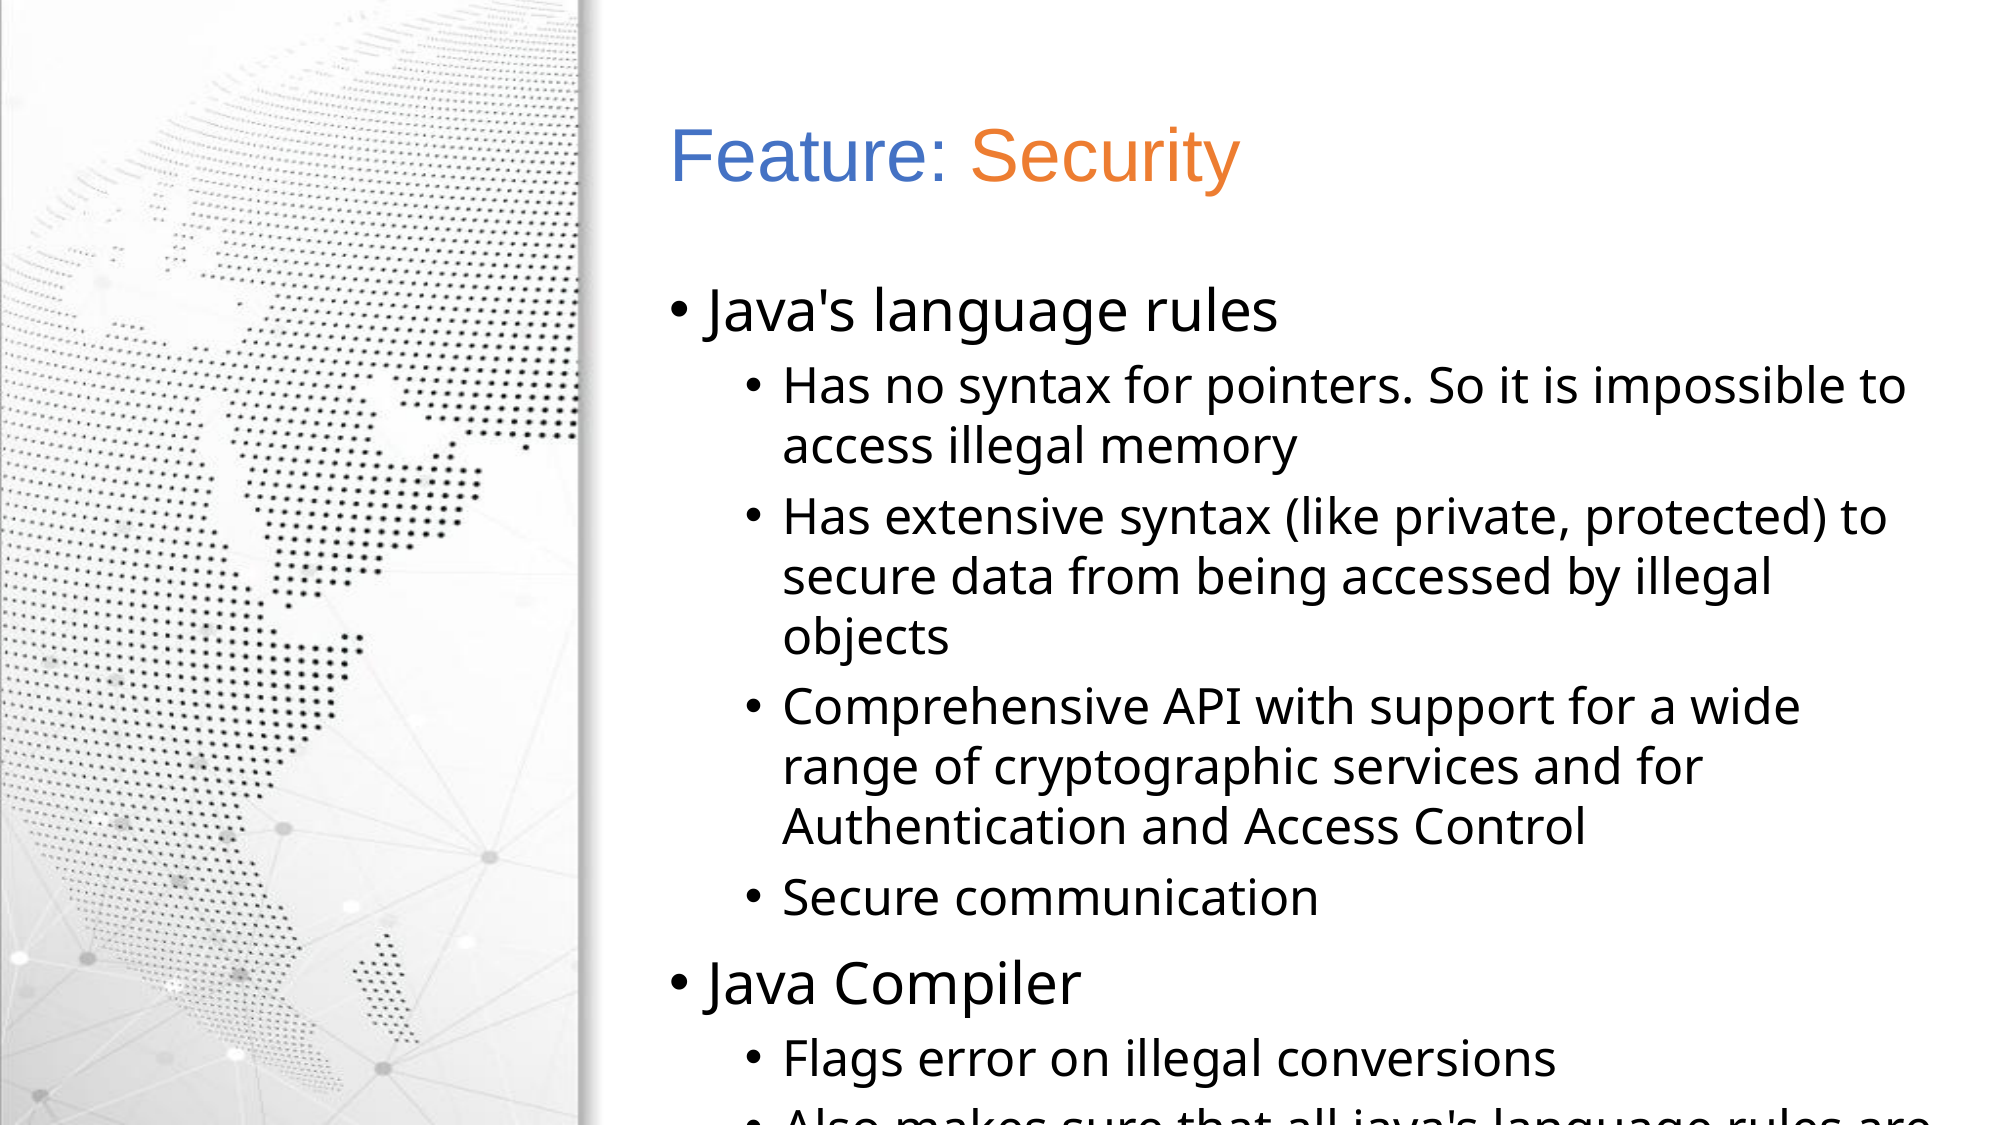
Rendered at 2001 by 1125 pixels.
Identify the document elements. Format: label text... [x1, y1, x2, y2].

title Feature: Security [655, 48, 1926, 266]
list Java's language rules Has no syntax for pointers. So it is impossible to access illegal memory Has extensive syntax (like private, protected) to secure data from being accessed by illegal objects Comprehensive API with support for a wide range of cryptographic services and for Authentication and Access Control Secure communication Java Compiler Flags error on illegal conversions Also makes sure that all java's language rules are adhered to [655, 266, 1965, 1125]
picture [0, 0, 2001, 1125]
